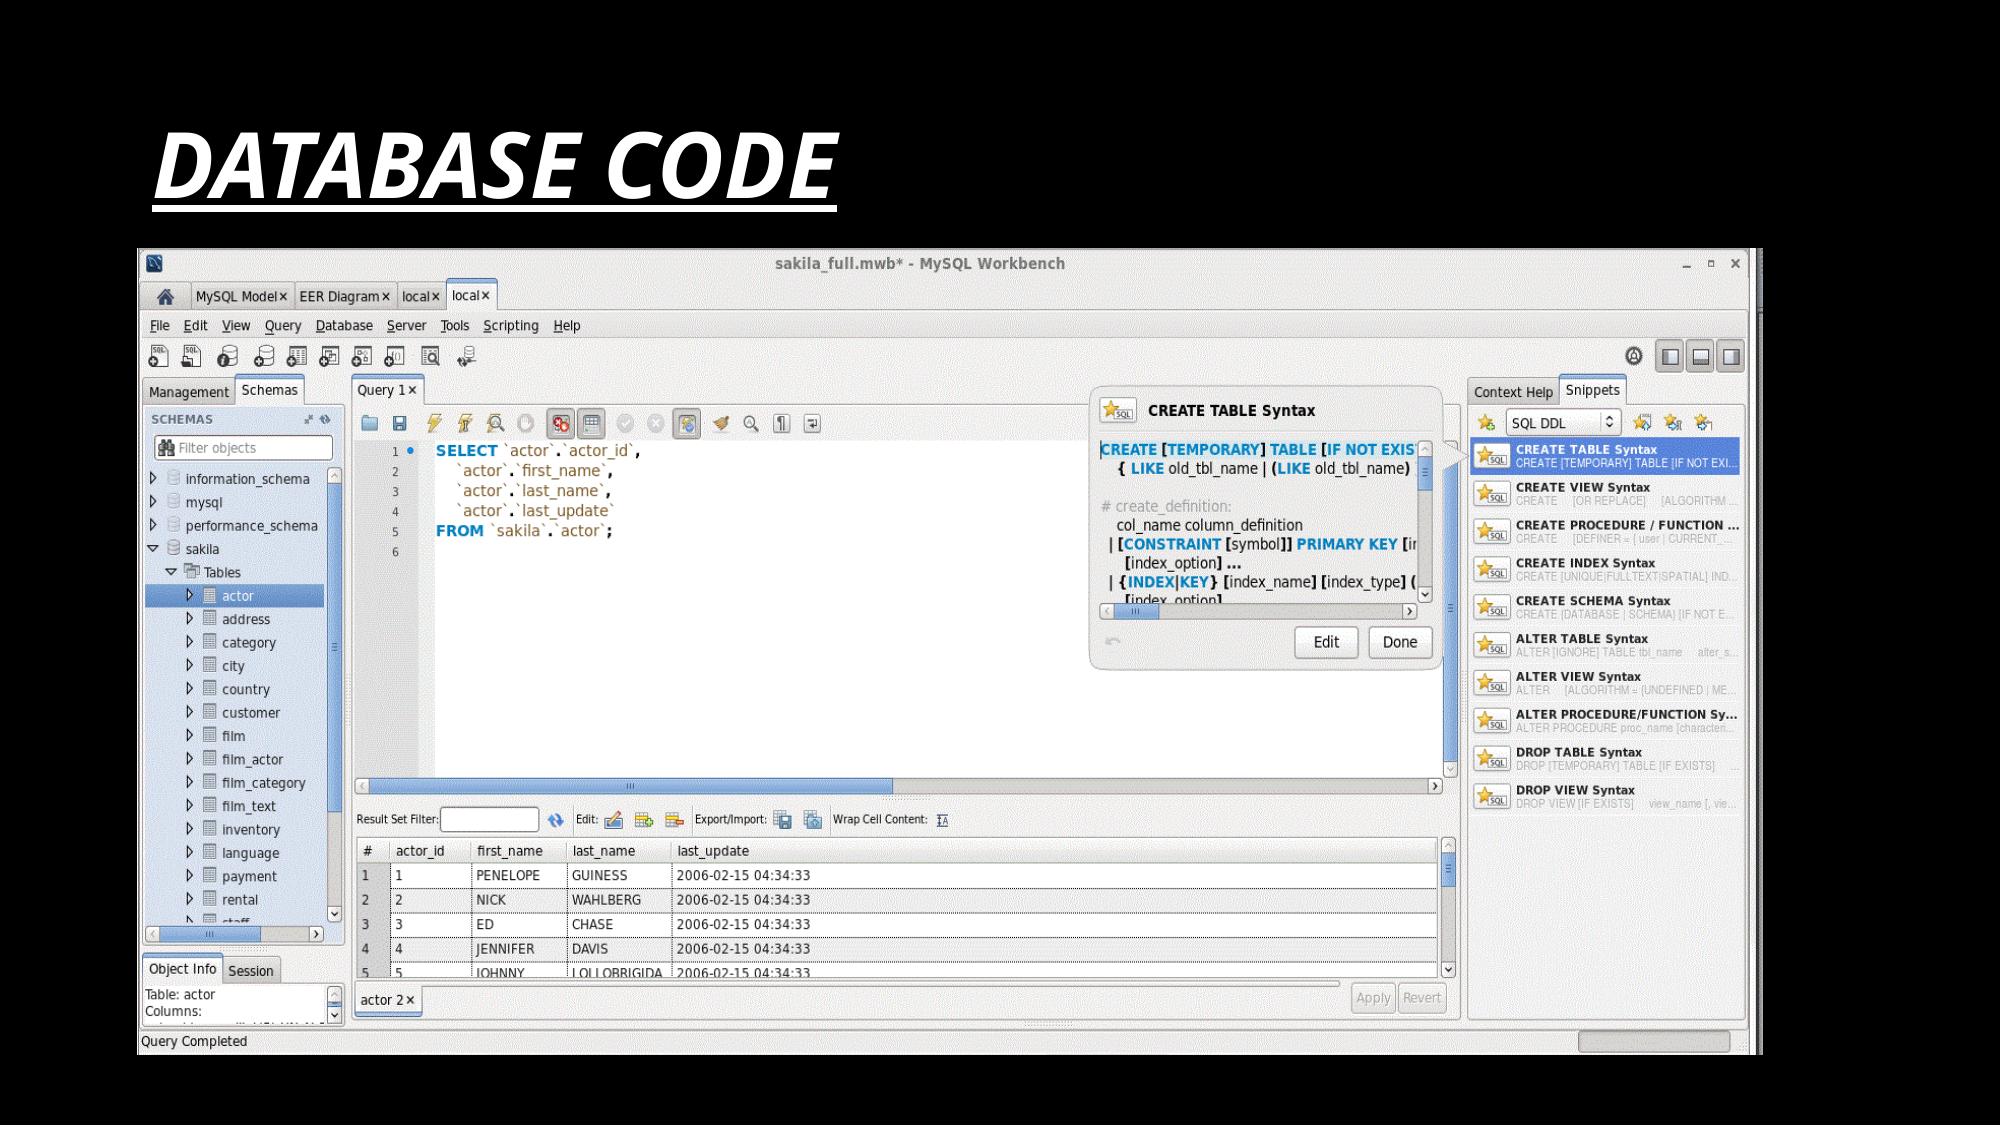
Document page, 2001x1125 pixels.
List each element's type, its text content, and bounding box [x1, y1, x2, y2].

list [137, 248, 1763, 1055]
title DATABASE CODE [137, 59, 1863, 278]
